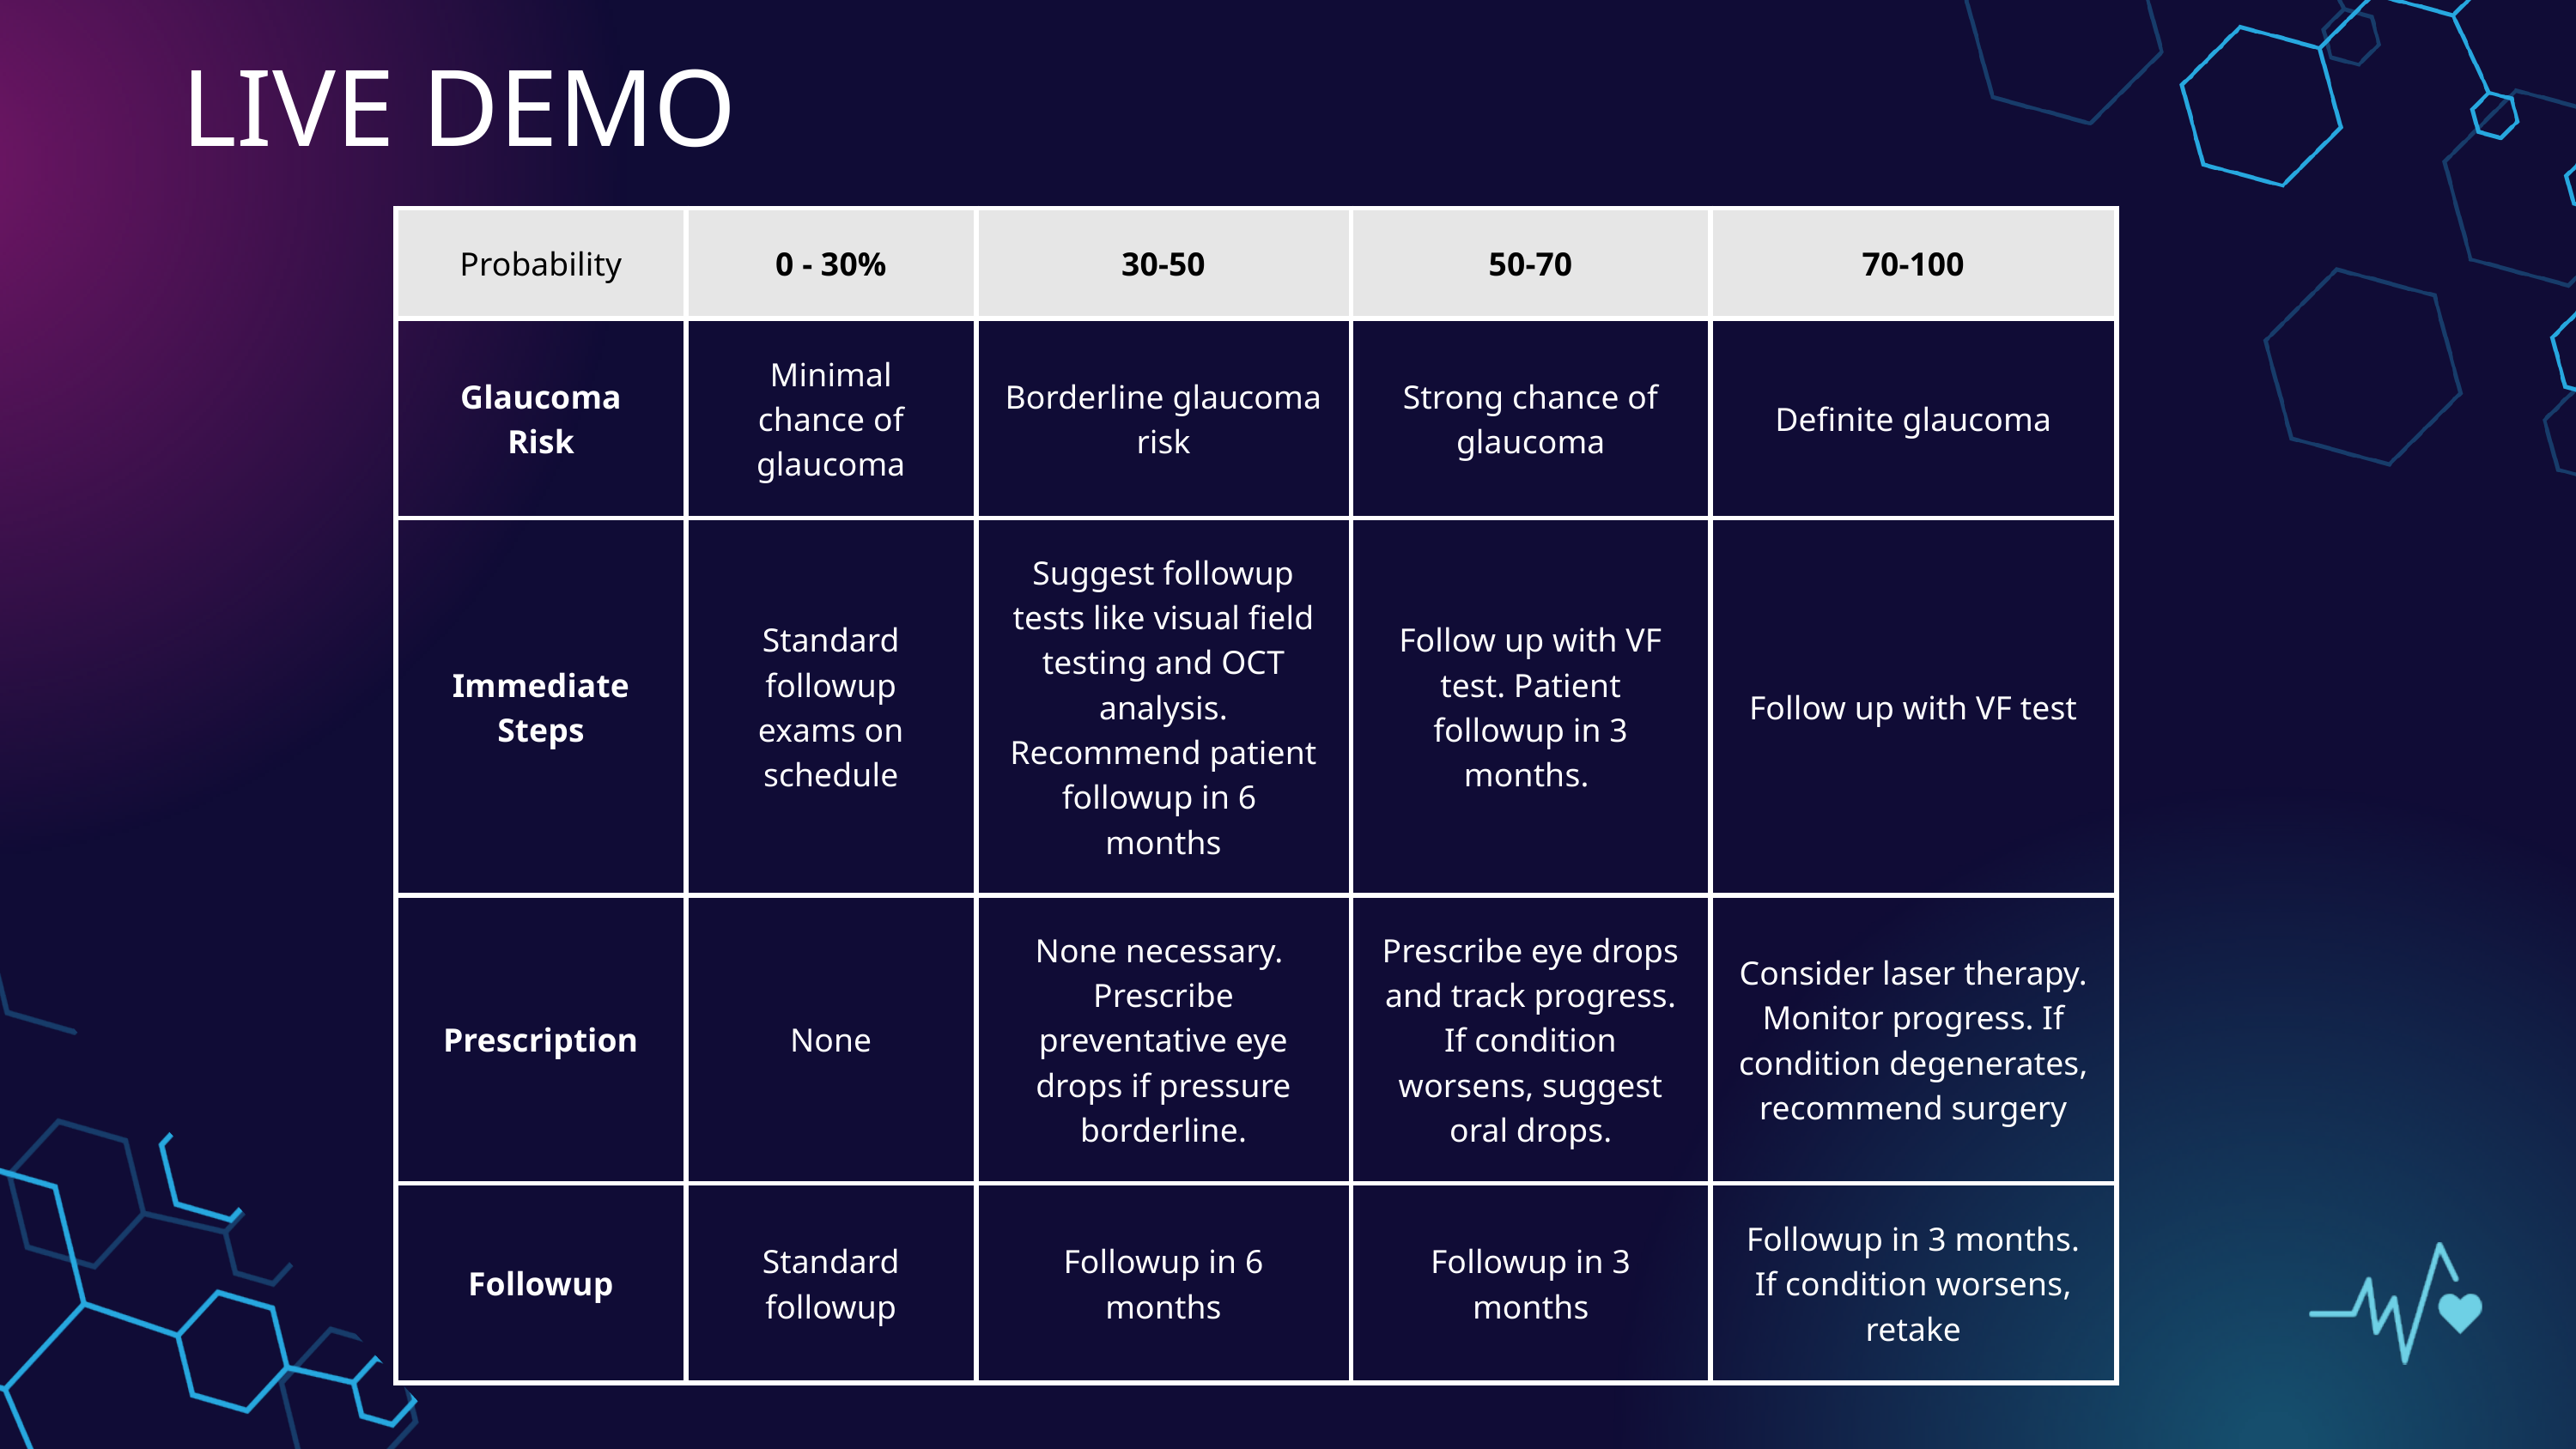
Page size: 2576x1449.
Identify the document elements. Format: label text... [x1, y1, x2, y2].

table_cell Followup in 3 months [1353, 1185, 1708, 1380]
table_header 50-70 [1353, 210, 1708, 316]
table_cell Prescription [398, 898, 683, 1181]
table_header 30-50 [979, 210, 1349, 316]
table_cell Strong chance of glaucoma [1353, 321, 1708, 516]
table_cell None necessary. Prescribe preventative eye drops if pressure borderline. [979, 898, 1349, 1181]
table_cell None [689, 898, 974, 1181]
table_cell Definite glaucoma [1713, 321, 2114, 516]
table_header Probability [398, 210, 683, 316]
text_box [0, 0, 697, 928]
table_cell Prescribe eye drops and track progress. If condition worsens, suggest oral drops. [1353, 898, 1708, 1181]
table_cell Follow up with VF test. Patient followup in 3 months. [1353, 520, 1708, 893]
table_header 0 - 30% [689, 210, 974, 316]
table_cell Followup in 6 months [979, 1185, 1349, 1380]
table_cell Standard followup [689, 1185, 974, 1380]
table_cell Followup in 3 months. If condition worsens, retake [1713, 1185, 2114, 1380]
table_cell Consider laser therapy. Monitor progress. If condition degenerates, recommend surgery [1713, 898, 2114, 1181]
table_cell Immediate Steps [398, 520, 683, 893]
table_cell Followup [398, 1185, 683, 1380]
table_cell Follow up with VF test [1713, 520, 2114, 893]
table_cell Suggest followup tests like visual field testing and OCT analysis. Recommend patient followup in 6 months [979, 520, 1349, 893]
table_cell Glaucoma Risk [398, 321, 683, 516]
text_box [1964, 0, 2576, 503]
text_box [2309, 1242, 2482, 1365]
table_cell Standard followup exams on schedule [689, 520, 974, 893]
table_cell Minimal chance of glaucoma [689, 321, 974, 516]
table_header 70-100 [1713, 210, 2114, 316]
text_box LIVE DEMO [181, 34, 1964, 167]
text_box [0, 948, 463, 1449]
table_cell Borderline glaucoma risk [979, 321, 1349, 516]
text_box [1547, 722, 2576, 1449]
